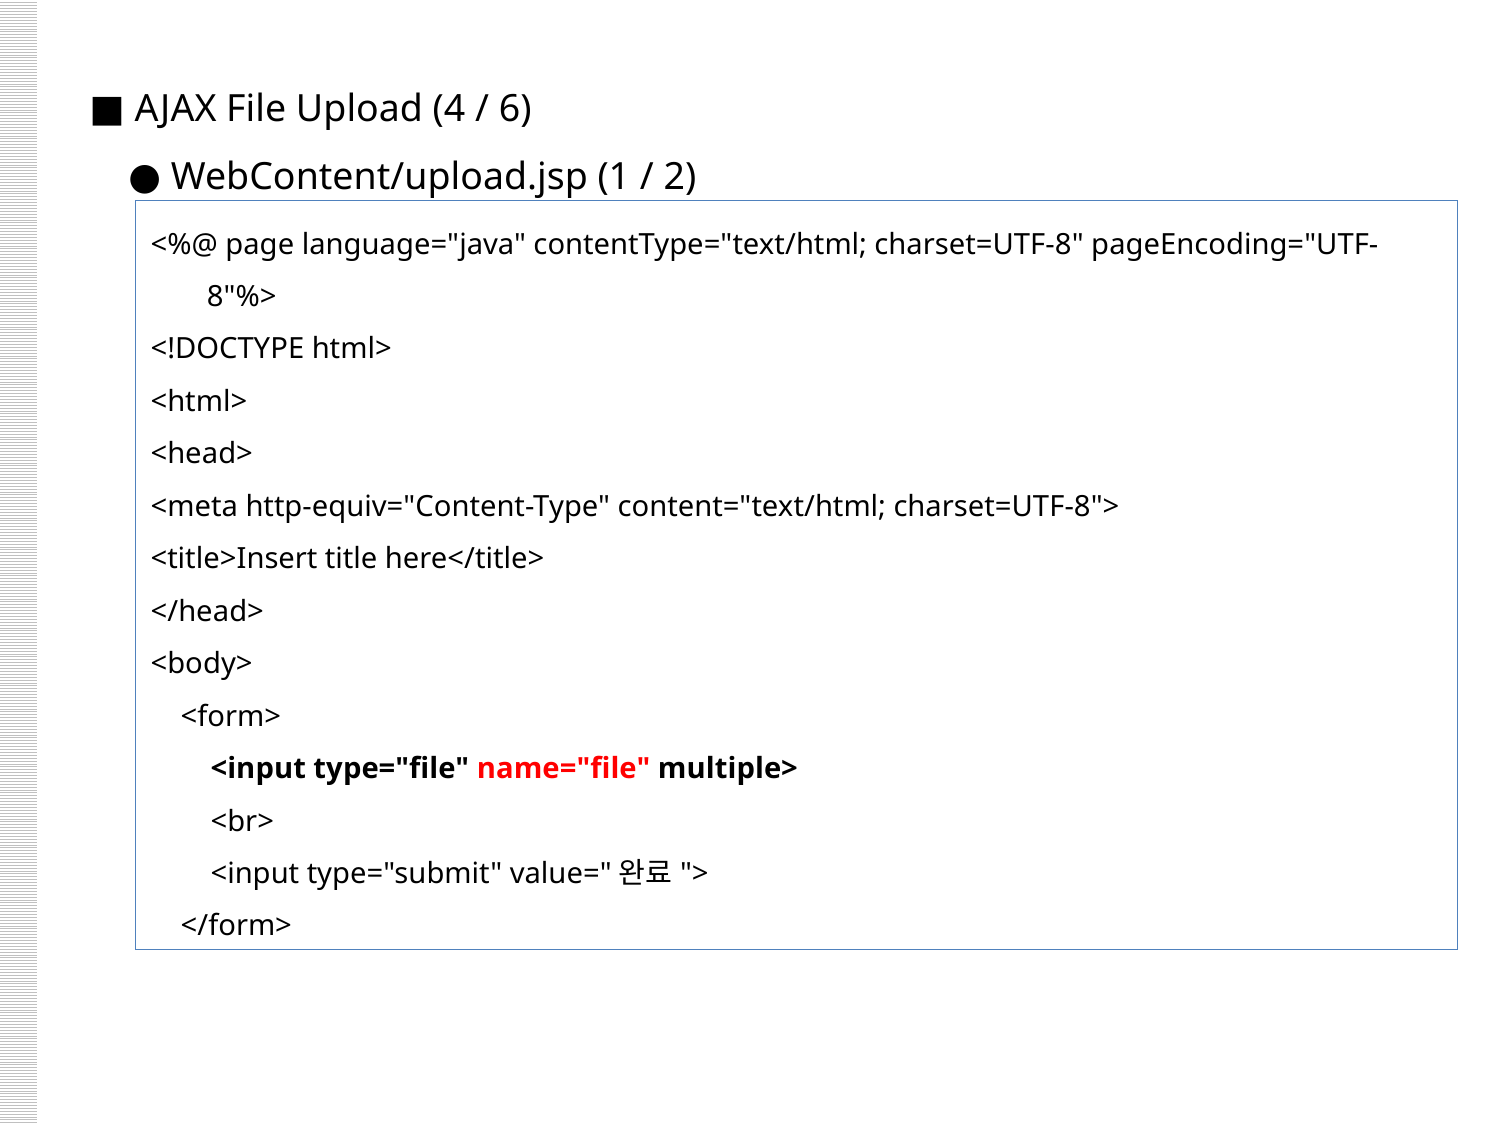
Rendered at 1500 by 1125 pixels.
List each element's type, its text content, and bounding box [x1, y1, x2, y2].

text_box <%@ page language="java" contentType="text/html; charset=UTF-8" pageEncoding="UTF-8"%> <!DOCTYPE html> <html> <head> <meta http-equiv="Content-Type" content="text/html; charset=UTF-8"> <title>Insert title here</title> </head> <body> <form> <input type="file" name="file" multiple> <br> <input type="submit" value="완료"> </form> [135, 200, 1458, 950]
text_box ■ AJAX File Upload (4 / 6) ● WebContent/upload.jsp (1 / 2) [74, 54, 712, 205]
